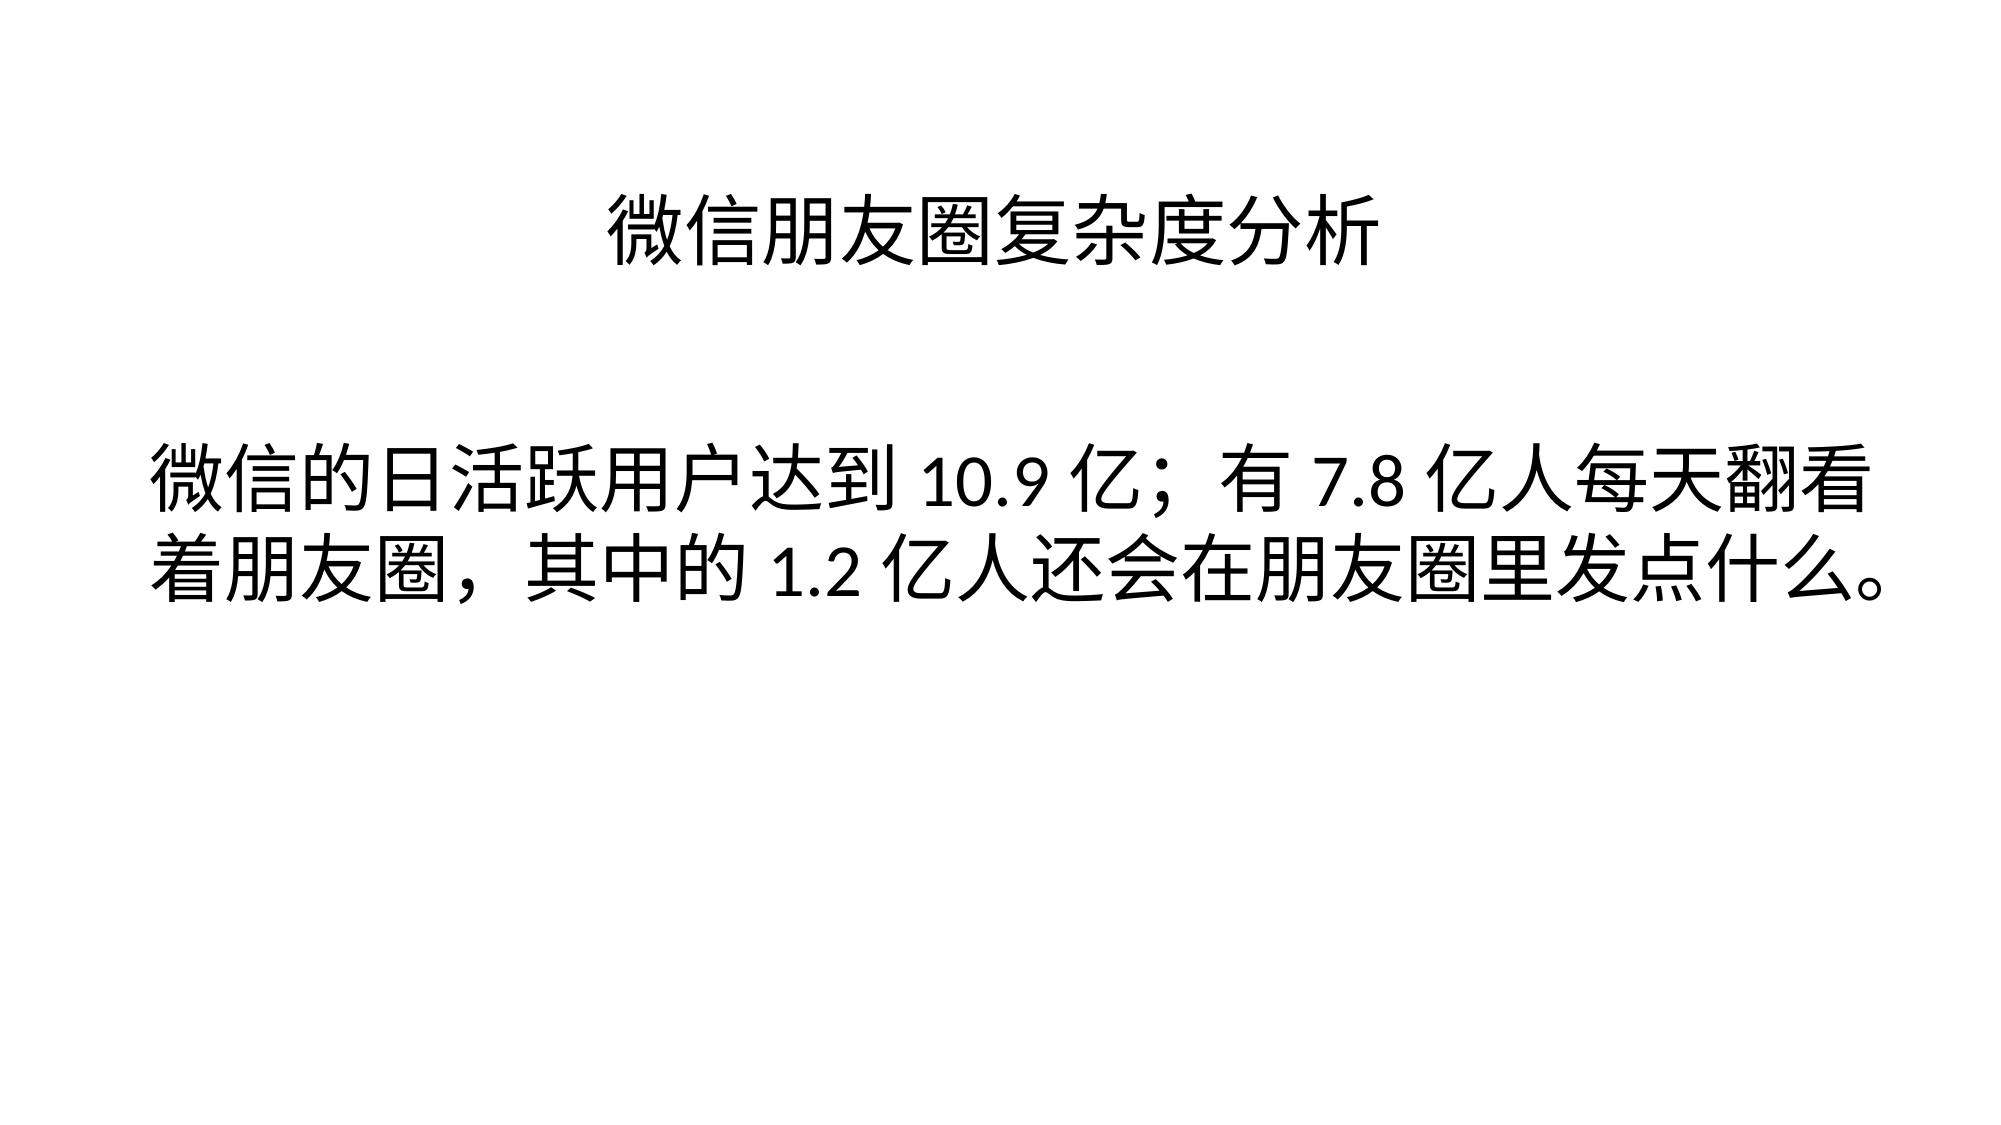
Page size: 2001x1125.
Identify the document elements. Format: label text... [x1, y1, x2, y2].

text_box 微信的日活跃用户达到10.9亿；有7.8亿人每天翻看着朋友圈，其中的1.2亿人还会在朋友圈里发点什么。 [134, 424, 1911, 619]
title 微信朋友圈复杂度分析 [249, 184, 1739, 284]
